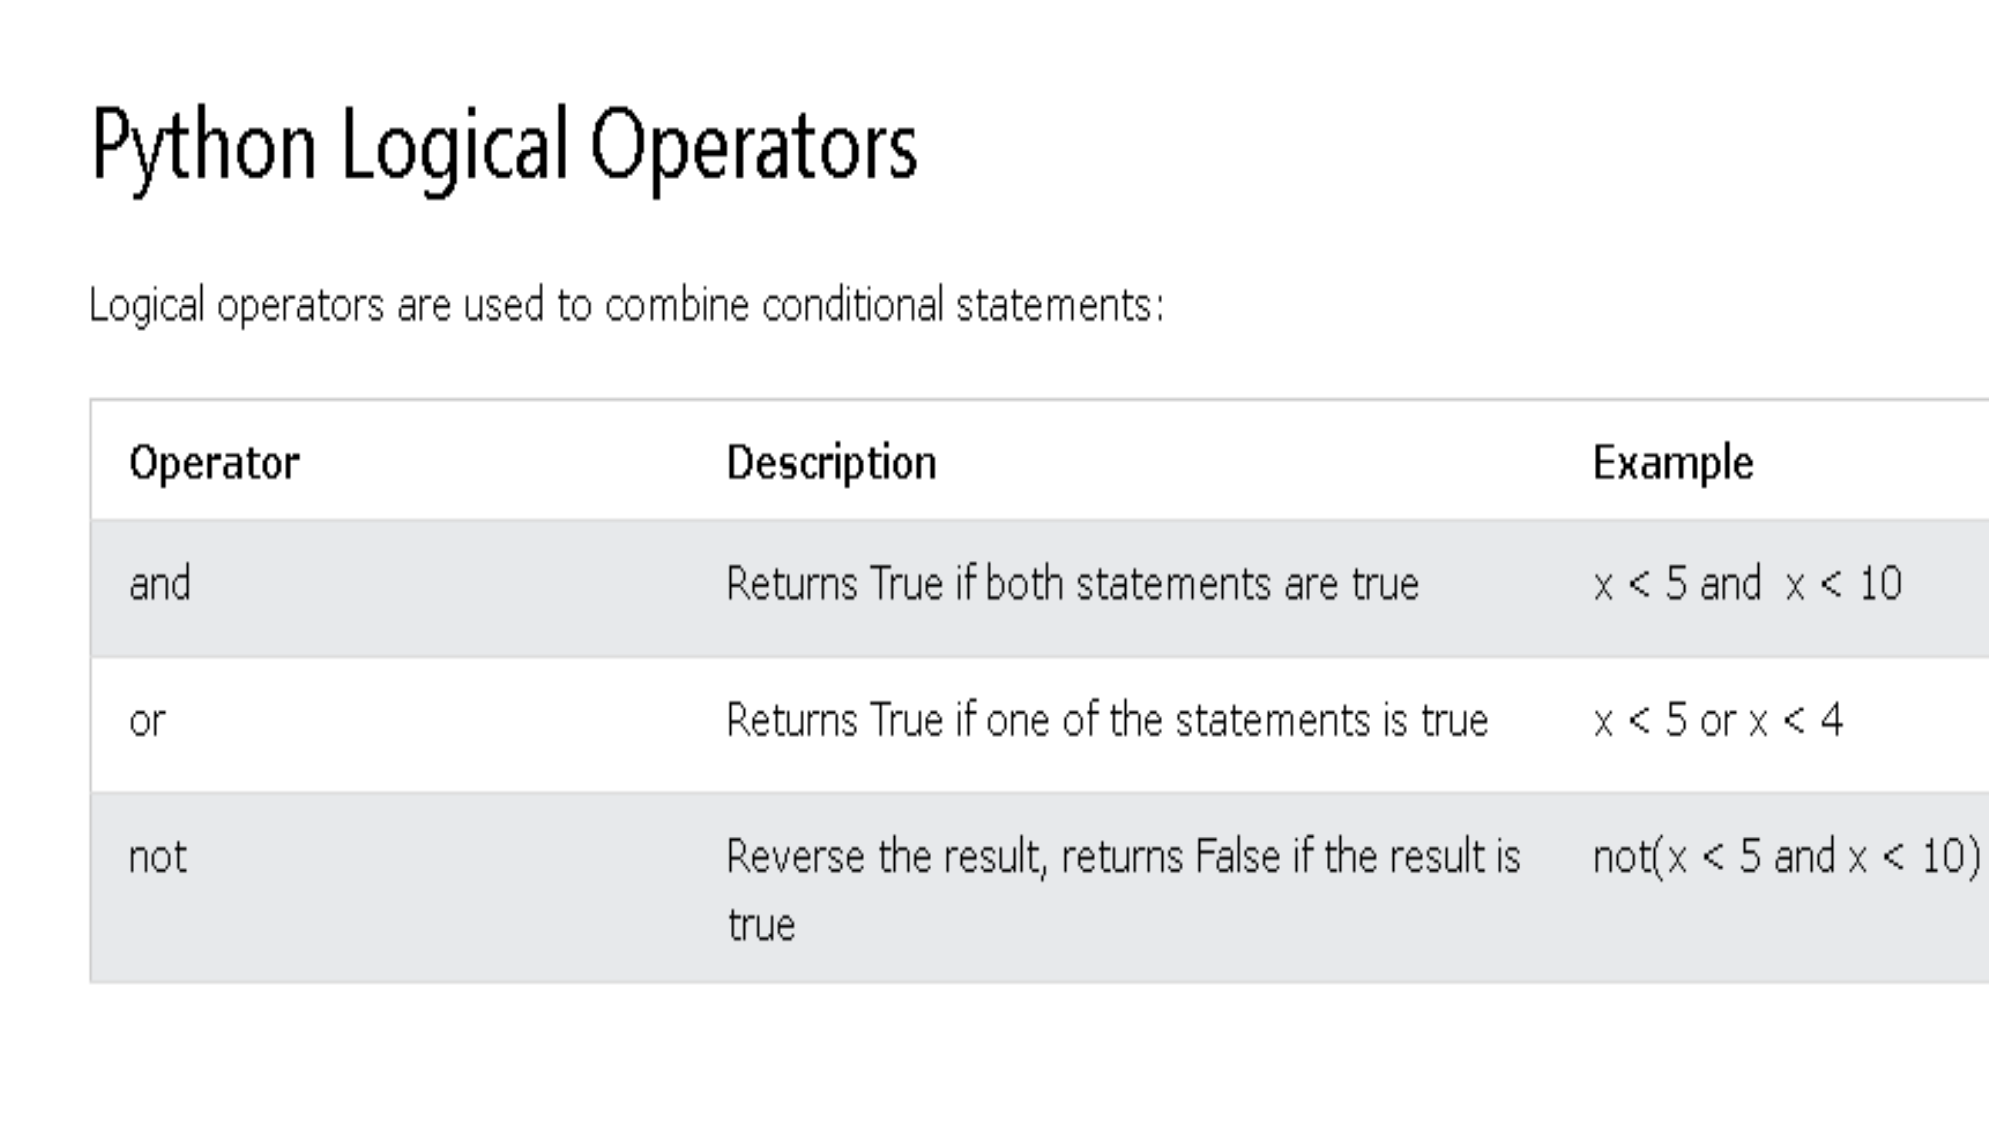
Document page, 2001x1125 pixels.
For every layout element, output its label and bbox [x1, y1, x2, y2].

picture [66, 86, 1990, 995]
